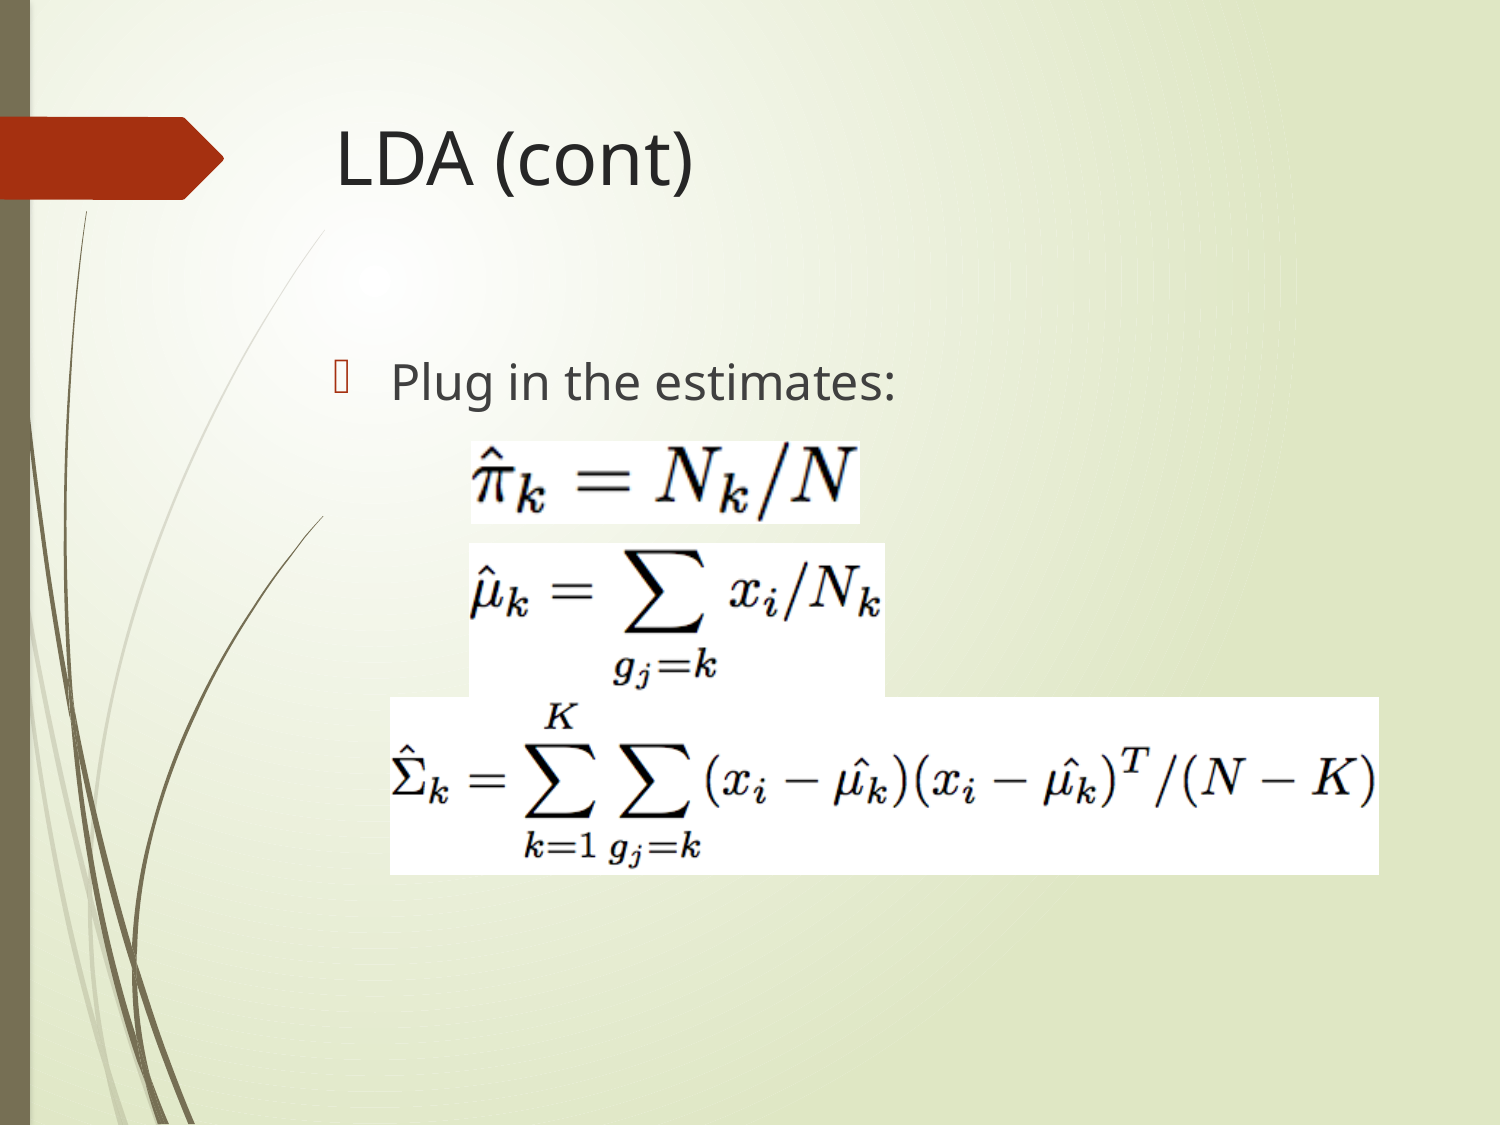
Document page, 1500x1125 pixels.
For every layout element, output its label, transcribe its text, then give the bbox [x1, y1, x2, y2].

picture [471, 441, 860, 524]
title LDA (cont) [319, 102, 1400, 313]
list Plug in the estimates: [318, 350, 1400, 970]
picture [390, 542, 1379, 875]
